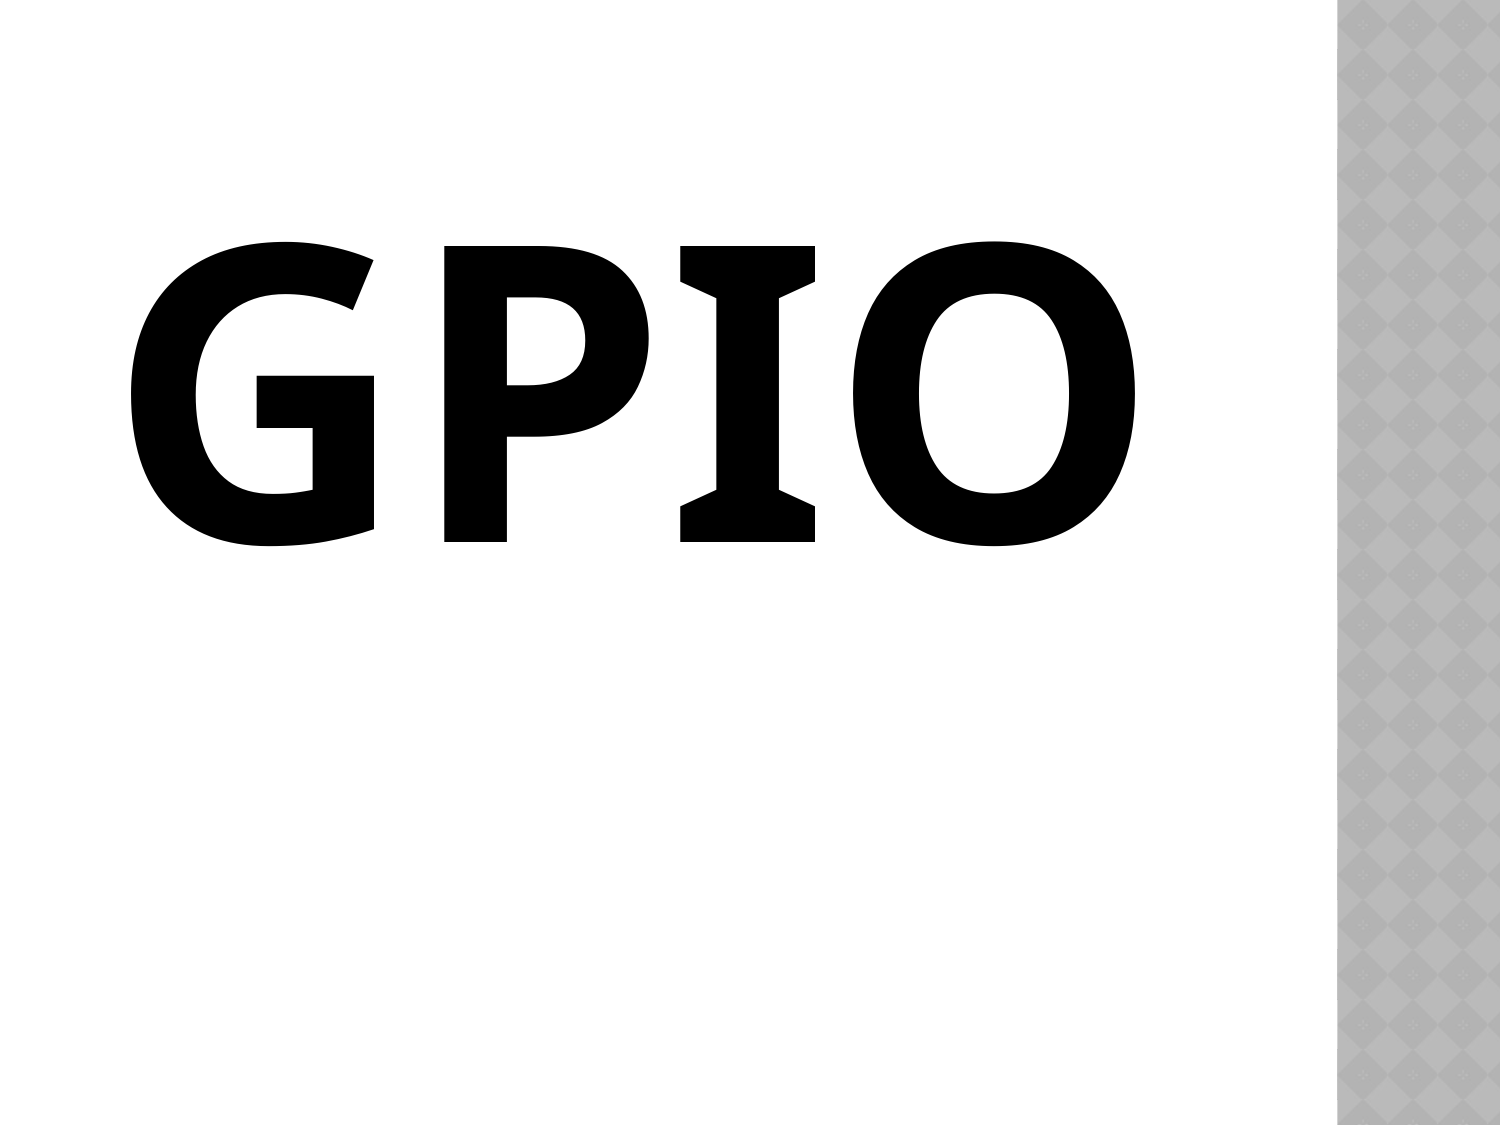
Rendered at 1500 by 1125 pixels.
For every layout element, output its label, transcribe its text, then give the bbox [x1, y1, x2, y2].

title GPIO [99, 437, 1450, 625]
